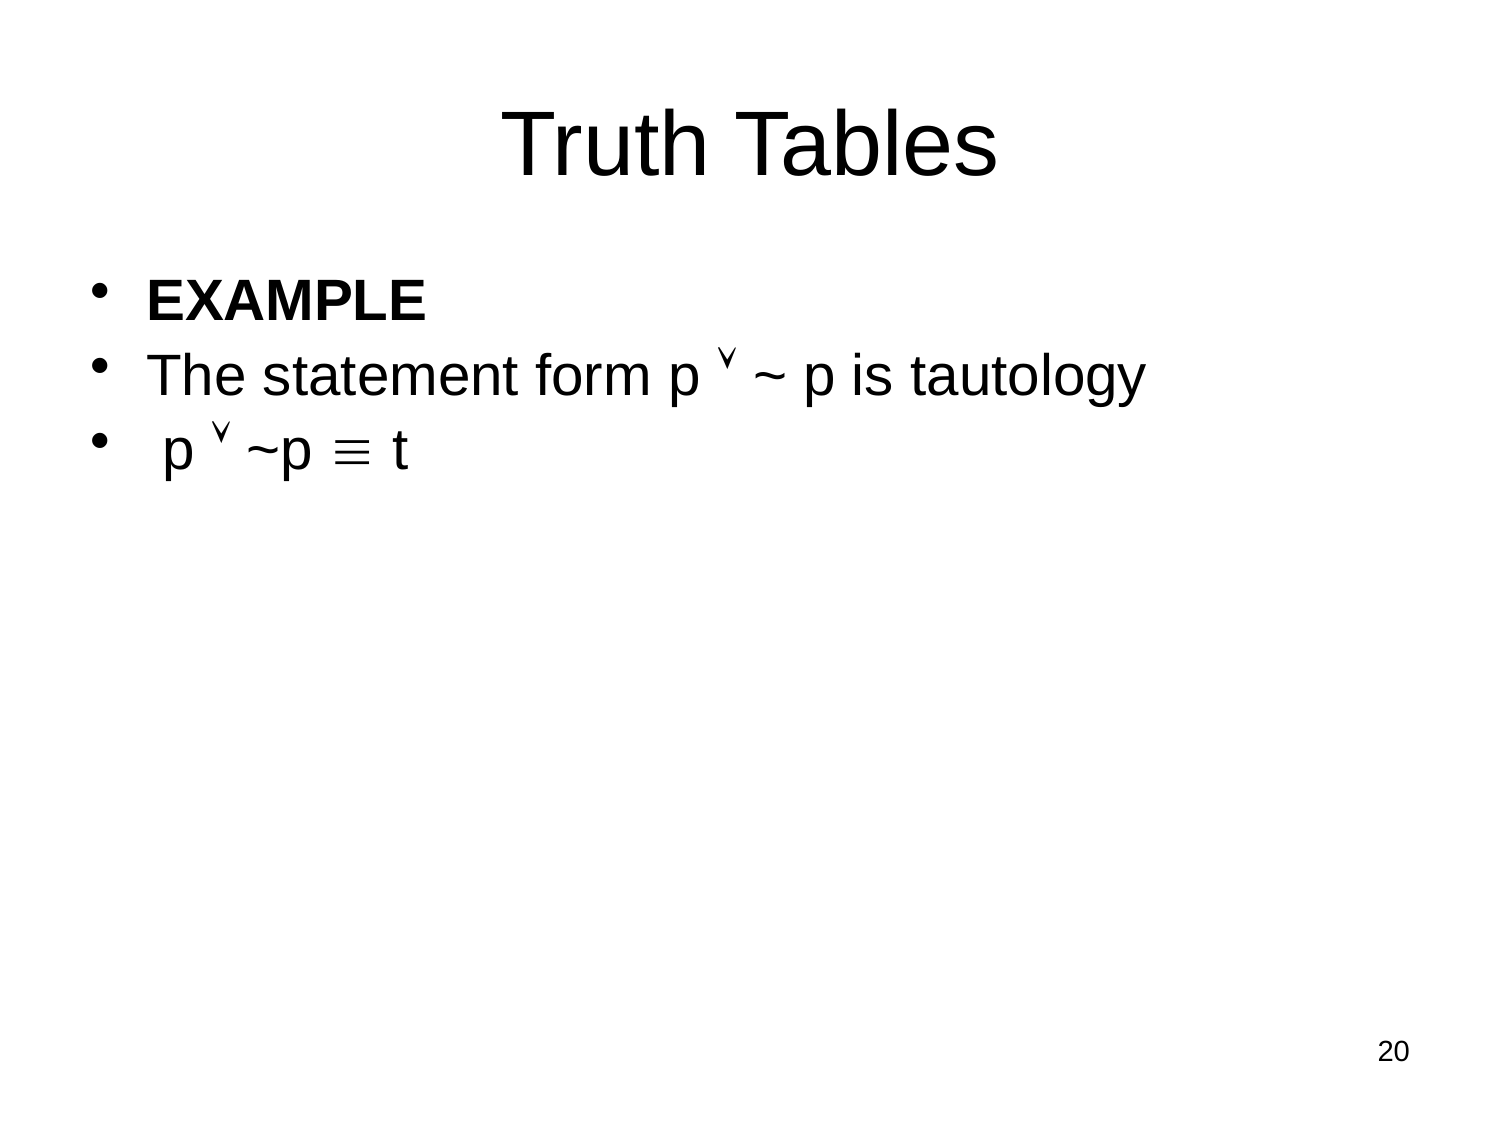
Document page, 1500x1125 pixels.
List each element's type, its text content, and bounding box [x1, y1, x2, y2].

title Truth Tables [75, 45, 1425, 233]
slide_number 20 [1074, 1024, 1425, 1103]
list EXAMPLE The statement form p  ~ p is tautology p  ~p  t [75, 262, 1338, 500]
